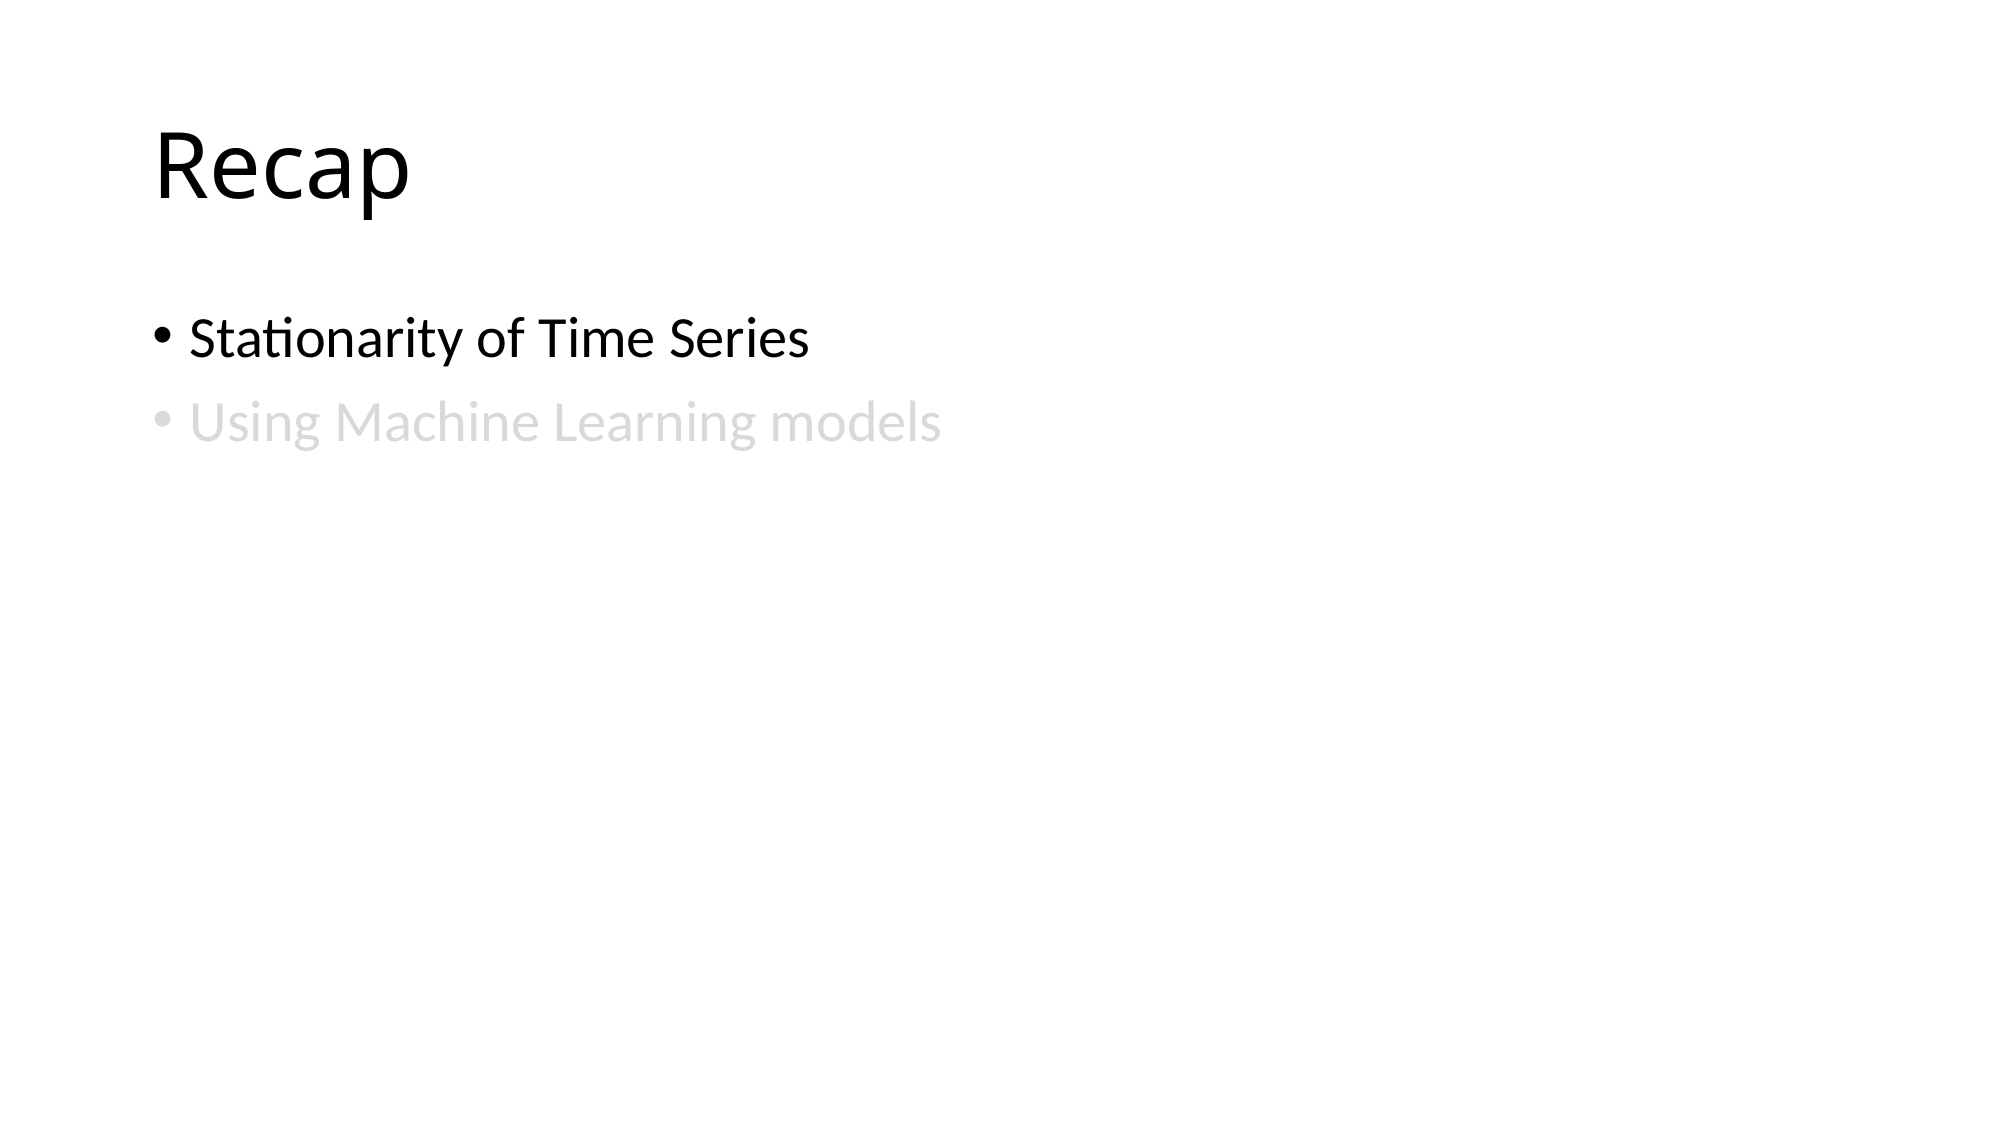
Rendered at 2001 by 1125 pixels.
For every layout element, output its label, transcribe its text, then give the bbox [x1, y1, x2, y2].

list Stationarity of Time Series Using Machine Learning models [137, 299, 1863, 1014]
title Recap [137, 59, 1863, 278]
